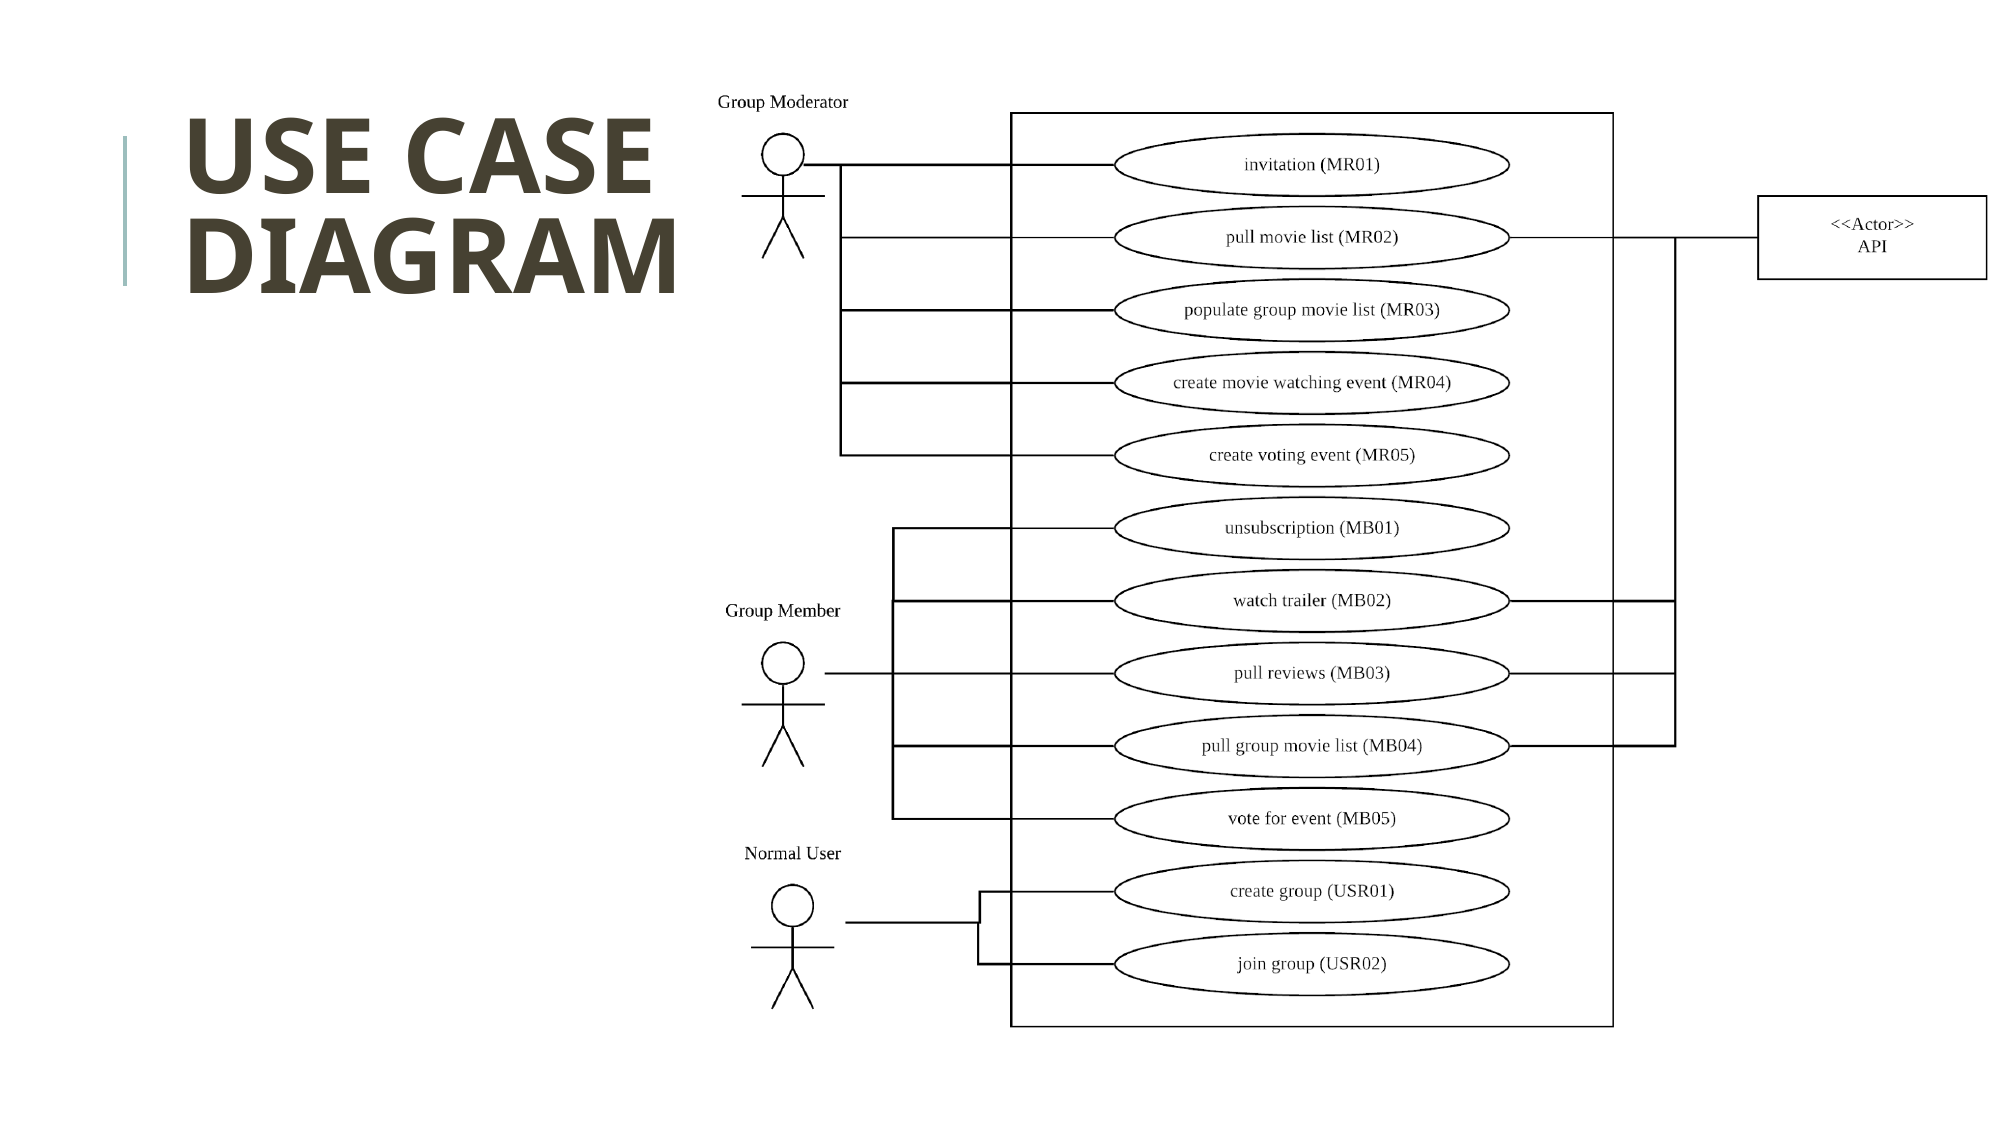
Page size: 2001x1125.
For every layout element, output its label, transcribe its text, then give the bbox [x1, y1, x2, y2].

title USE CASE DIAGRAM [166, 90, 612, 337]
picture [617, 30, 2000, 1068]
